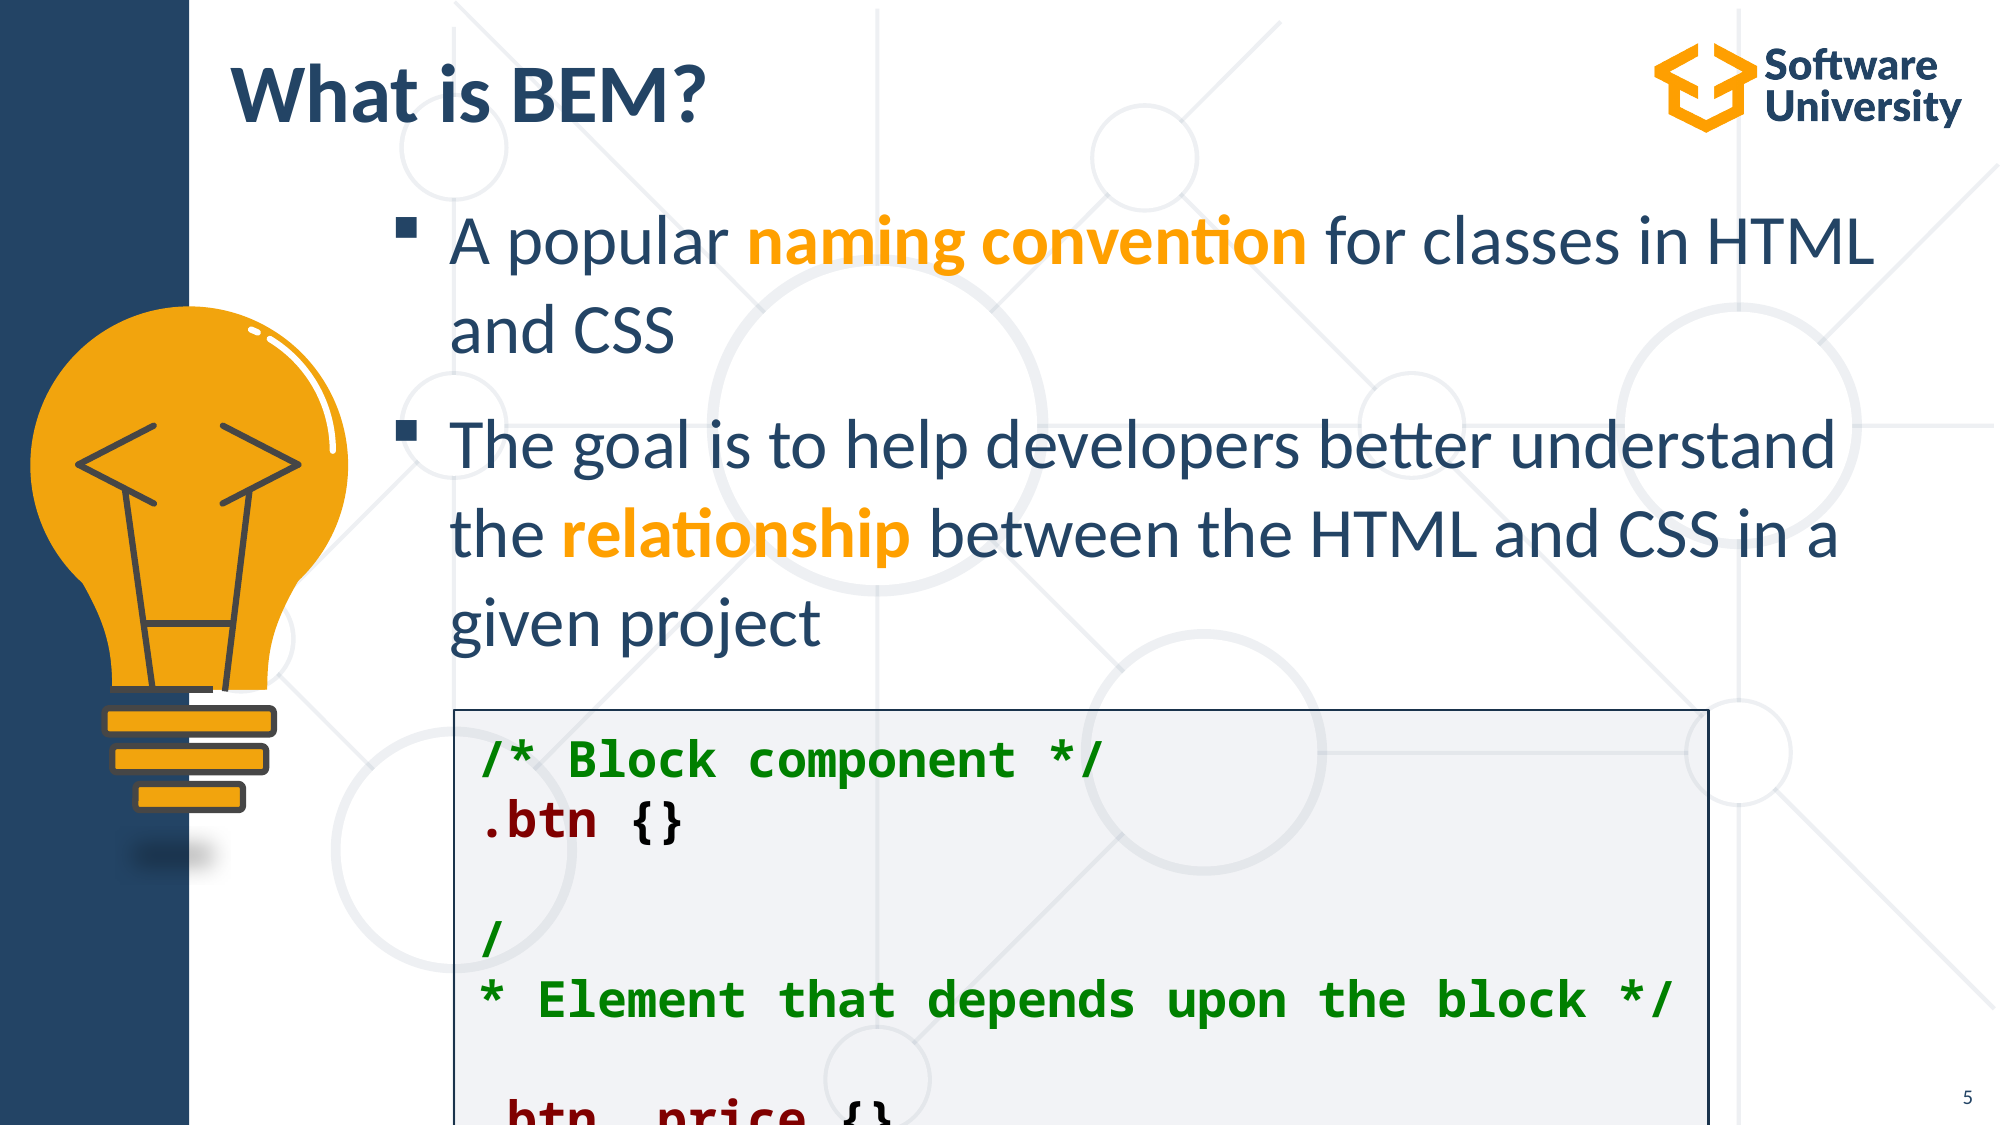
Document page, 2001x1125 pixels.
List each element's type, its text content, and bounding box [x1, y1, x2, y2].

picture [1641, 31, 1973, 145]
slide_number ‹#› [1927, 1067, 1989, 1117]
text_box /* Block component */ .btn {} /* Element that depends upon the block */ .btn__price {} [453, 710, 1709, 1125]
list A popular naming convention for classes in HTML and CSS The goal is to help developers better understand the relationship between the HTML and CSS in a given project [372, 183, 1968, 1094]
title What is BEM? [212, 16, 1628, 162]
